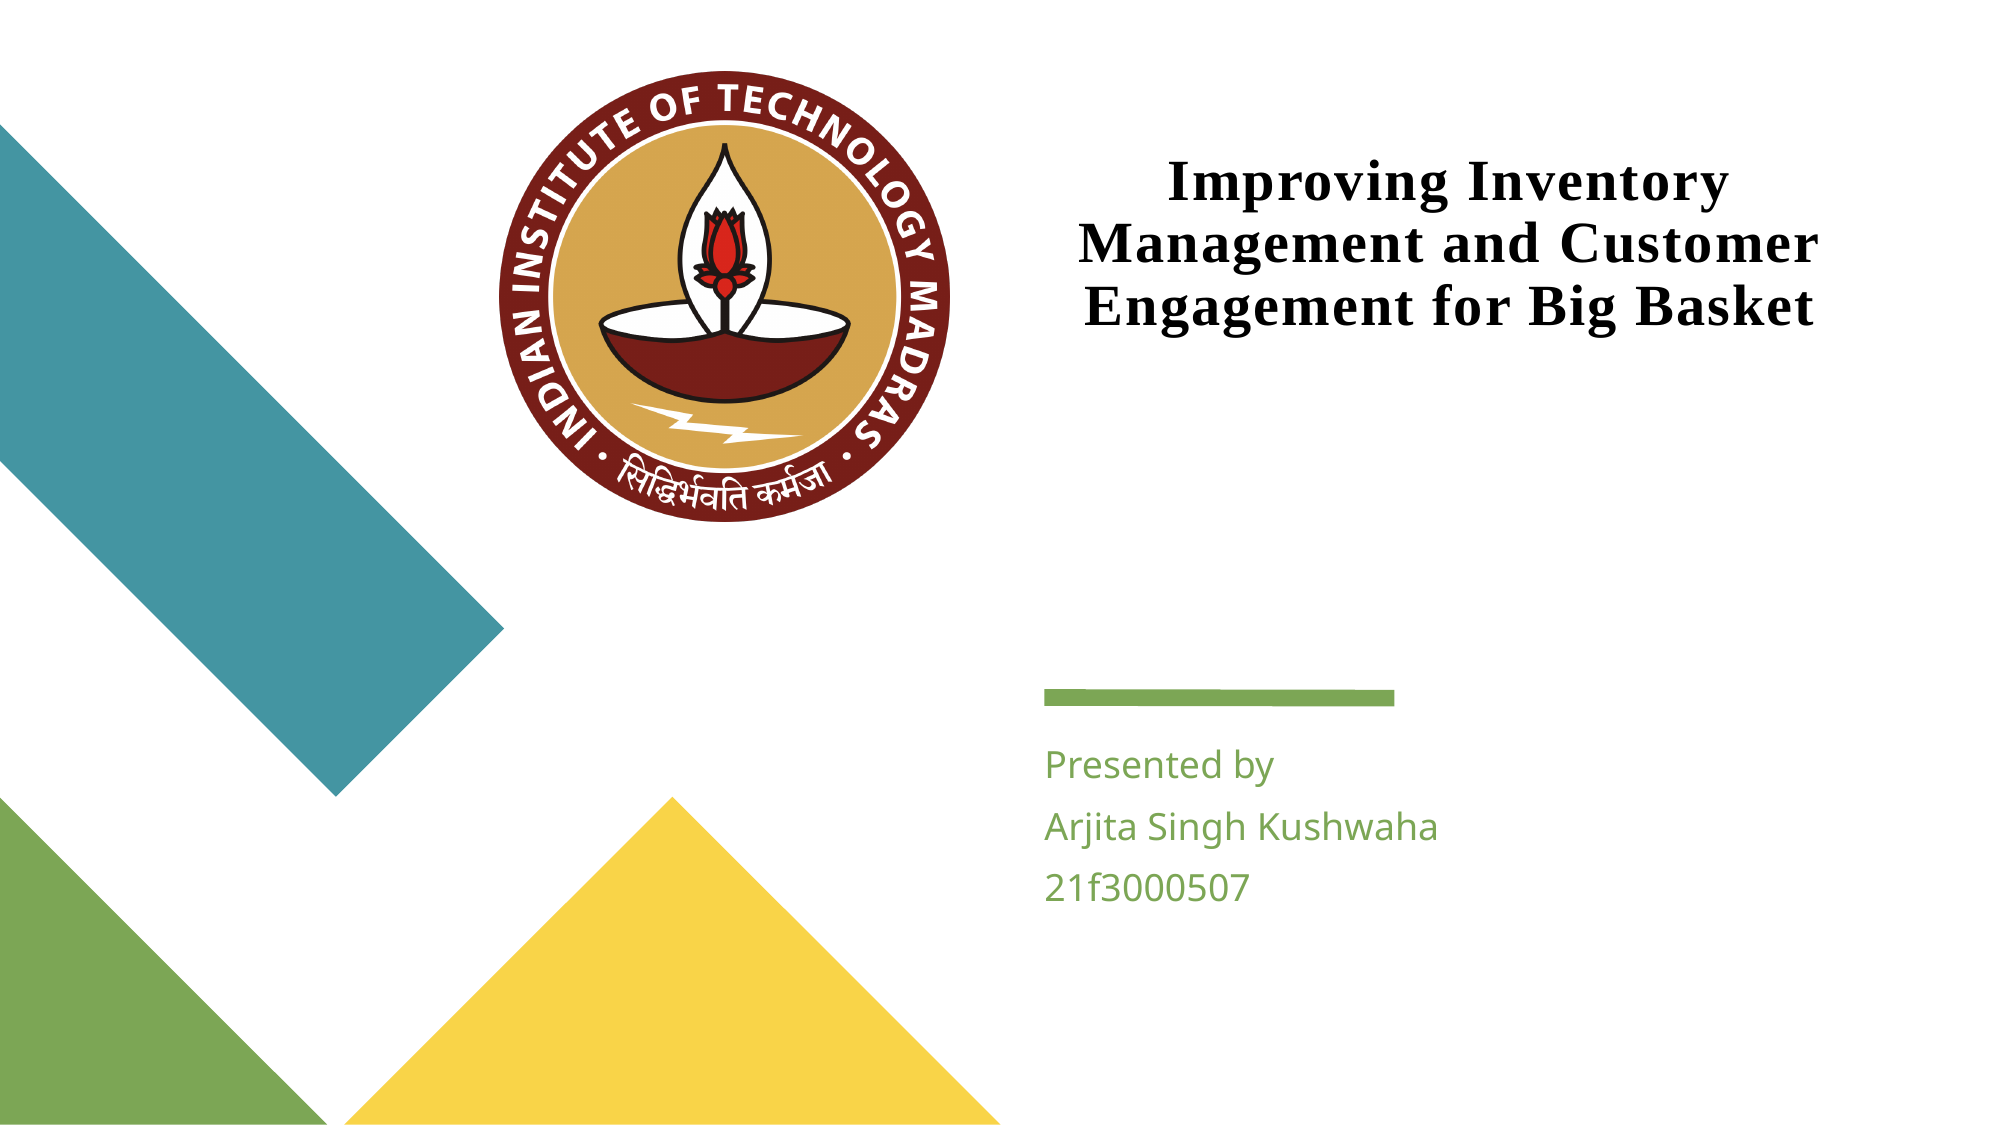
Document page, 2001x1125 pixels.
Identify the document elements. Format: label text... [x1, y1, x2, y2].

picture [499, 71, 950, 522]
title Improving Inventory Management and Customer Engagement for Big Basket [999, 140, 1901, 339]
list Presented by Arjita Singh Kushwaha 21f3000507 [1044, 746, 1946, 903]
